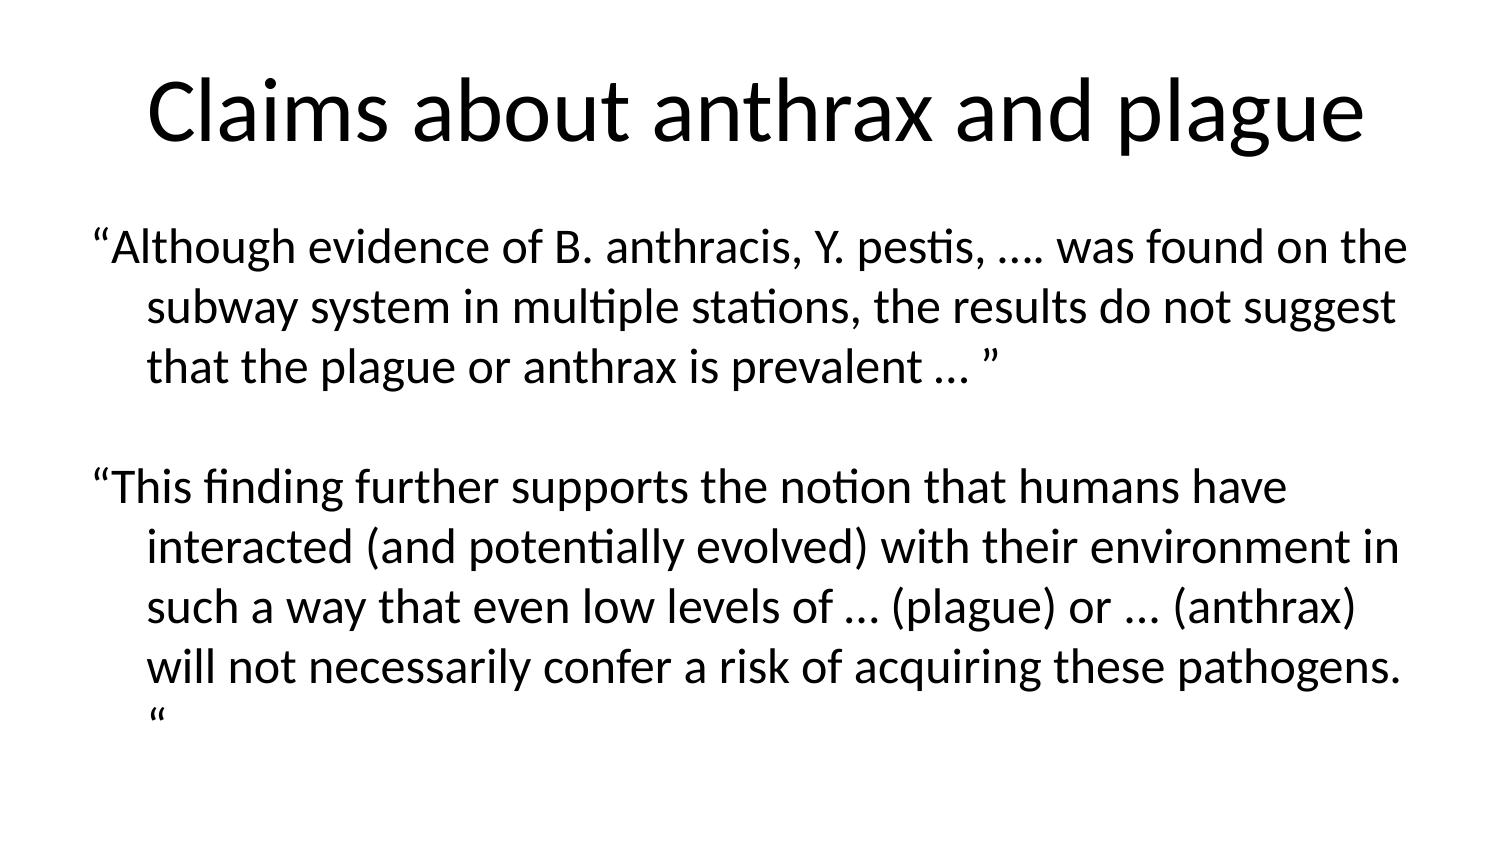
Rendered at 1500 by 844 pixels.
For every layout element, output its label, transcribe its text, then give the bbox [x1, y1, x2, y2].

list “Although evidence of B. anthracis, Y. pestis, …. was found on the subway system in multiple stations, the results do not suggest that the plague or anthrax is prevalent … ” “This finding further supports the notion that humans have interacted (and potentially evolved) with their environment in such a way that even low levels of … (plague) or ... (anthrax) will not necessarily confer a risk of acquiring these pathogens. “ [75, 198, 1425, 810]
title Claims about anthrax and plague [75, 33, 1441, 175]
